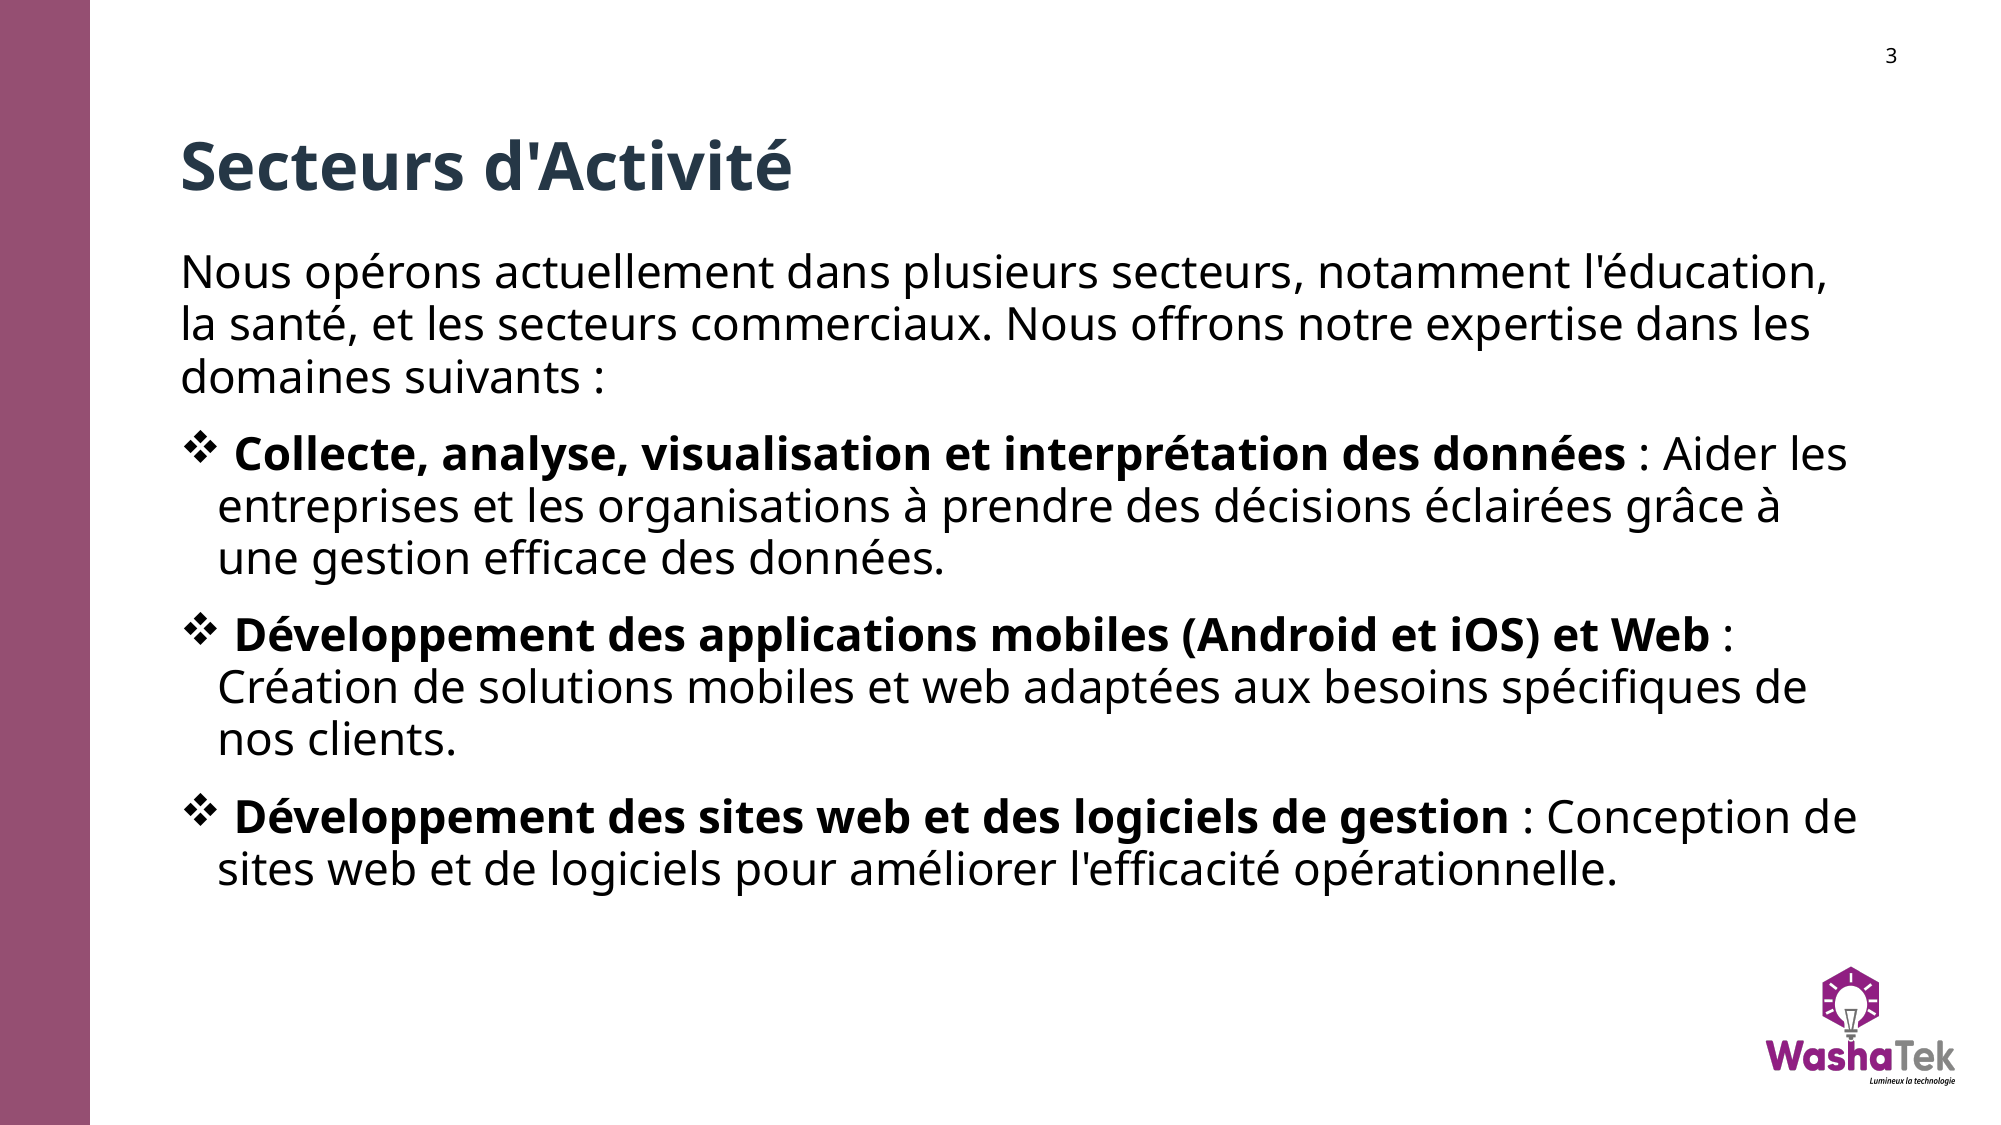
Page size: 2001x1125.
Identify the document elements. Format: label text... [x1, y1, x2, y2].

list Nous opérons actuellement dans plusieurs secteurs, notamment l'éducation, la santé, et les secteurs commerciaux. Nous offrons notre expertise dans les domaines suivants : Collecte, analyse, visualisation et interprétation des données : Aider les entreprises et les organisations à prendre des décisions éclairées grâce à une gestion efficace des données. Développement des applications mobiles (Android et iOS) et Web : Création de solutions mobiles et web adaptées aux besoins spécifiques de nos clients. Développement des sites web et des logiciels de gestion : Conception de sites web et de logiciels pour améliorer l'efficacité opérationnelle. [165, 239, 1890, 1005]
picture [1720, 927, 2000, 1125]
title Secteurs d'Activité [165, 75, 1890, 213]
